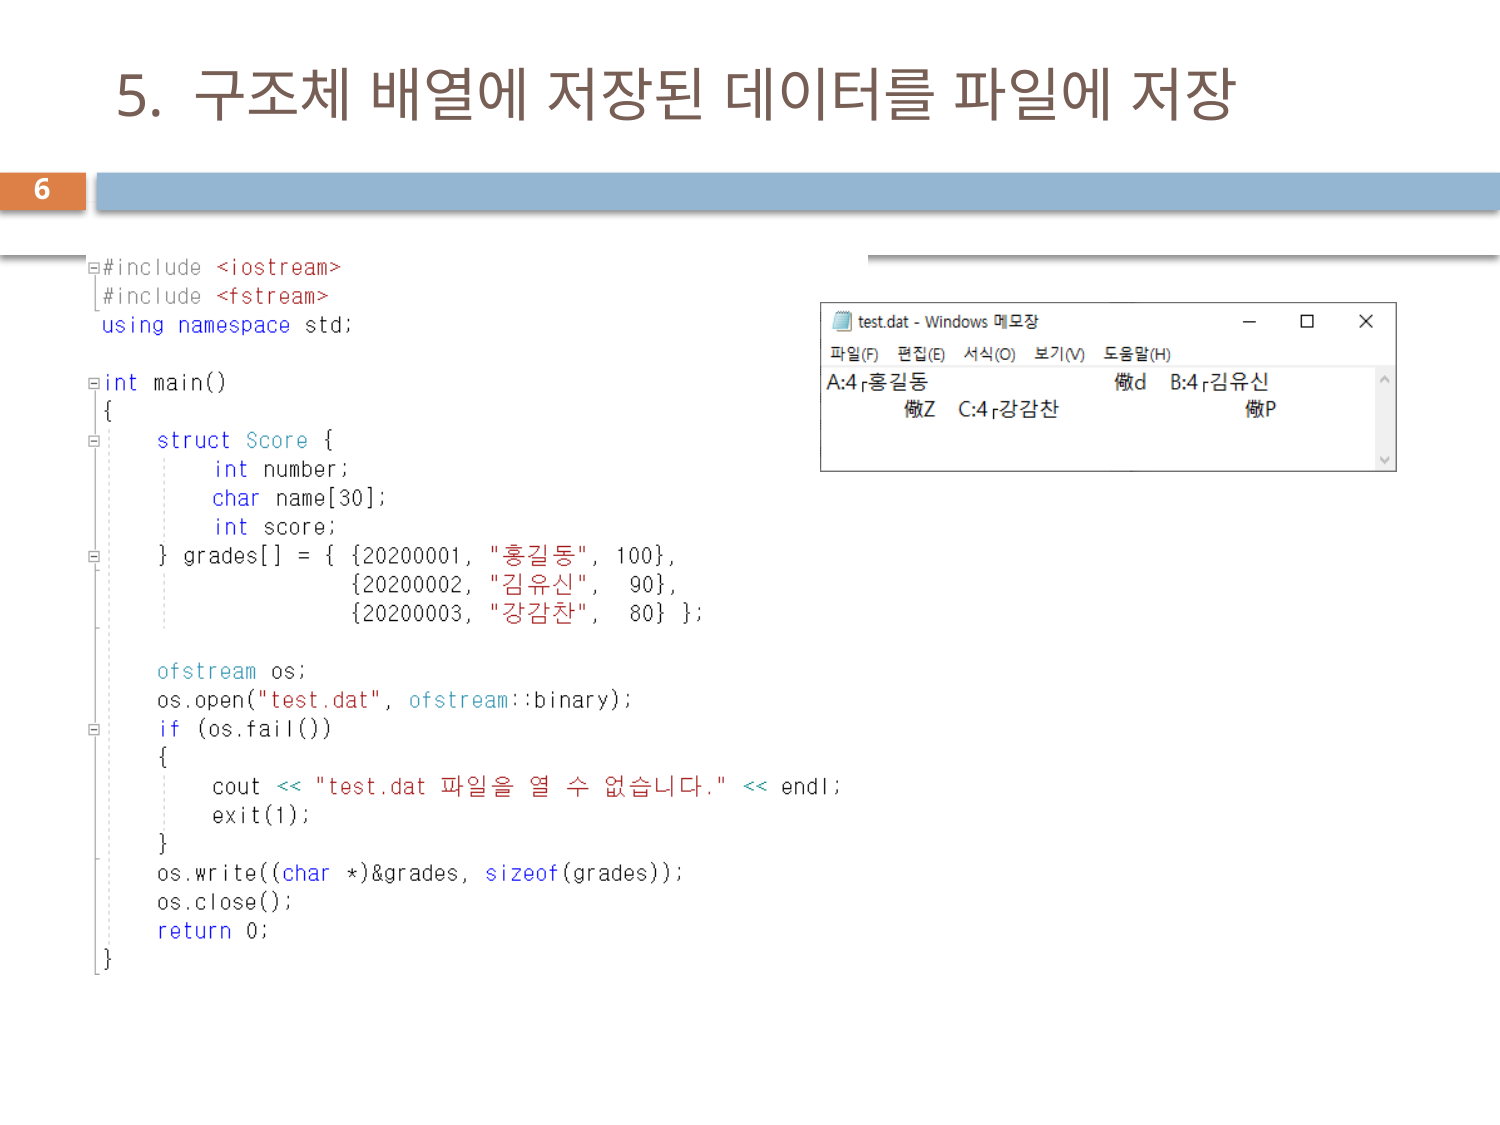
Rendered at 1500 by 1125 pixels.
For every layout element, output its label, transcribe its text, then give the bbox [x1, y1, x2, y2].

picture [85, 255, 1398, 975]
title 5. 구조체 배열에 저장된 데이터를 파일에 저장 [100, 37, 1438, 149]
slide_number 6 [0, 170, 87, 211]
